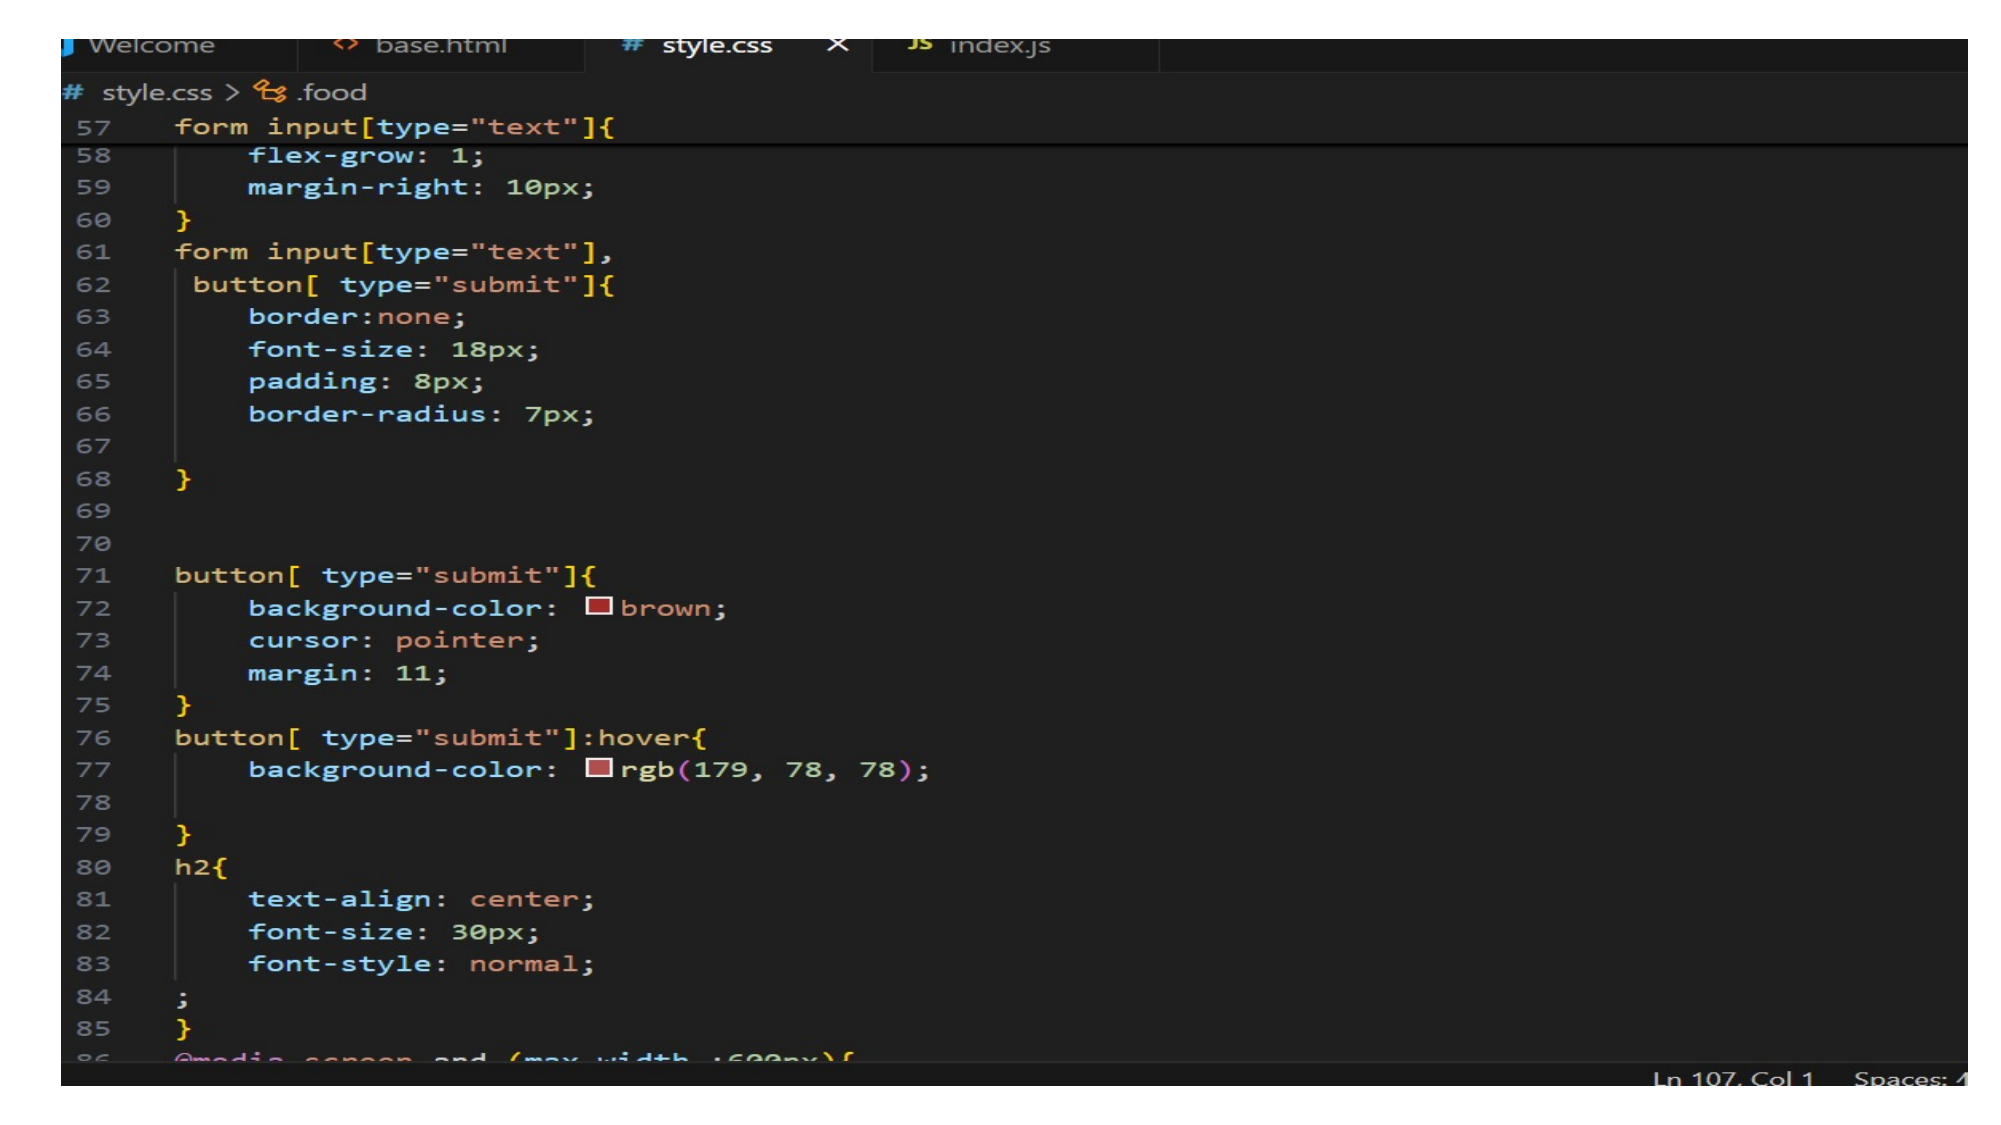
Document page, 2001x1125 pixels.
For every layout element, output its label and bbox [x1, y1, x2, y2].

picture [61, 39, 1968, 1086]
